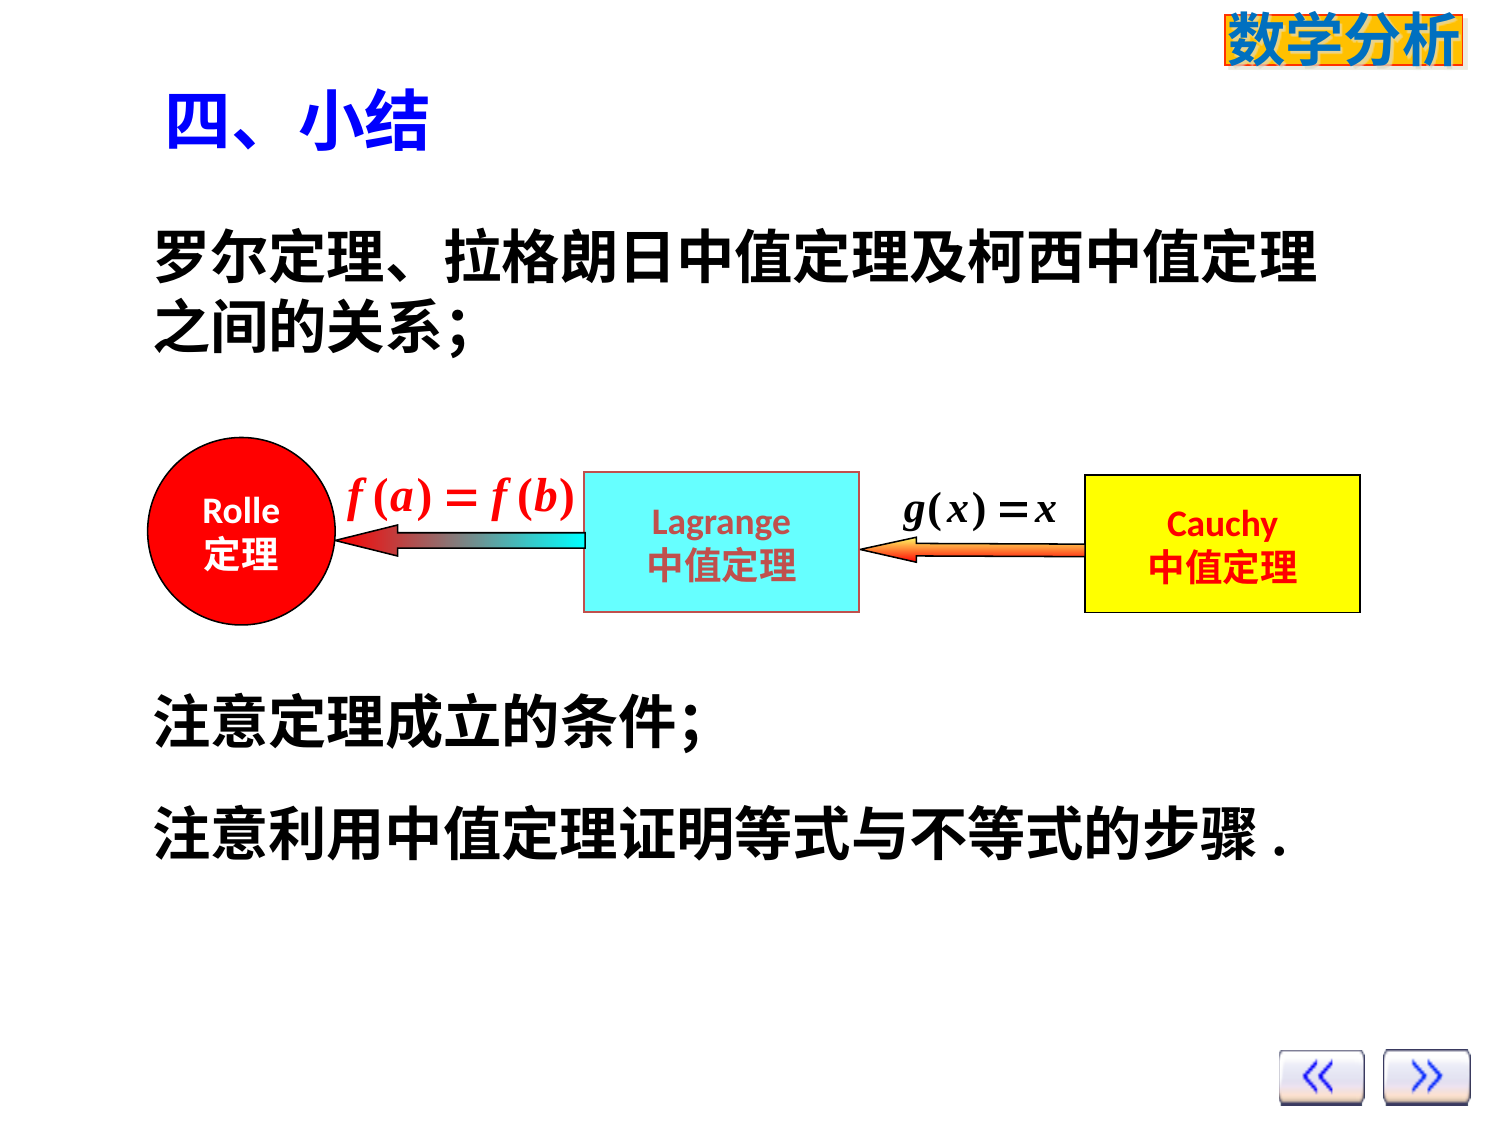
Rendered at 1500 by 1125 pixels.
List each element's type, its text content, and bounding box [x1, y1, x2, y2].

text_box Lagrange 中值定理 [584, 471, 860, 613]
picture [1383, 1049, 1471, 1106]
text_box 注意定理成立的条件； [137, 677, 850, 763]
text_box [885, 487, 1062, 537]
text_box 罗尔定理、拉格朗日中值定理及柯西中值定理之间的关系； [137, 212, 1375, 368]
text_box 注意利用中值定理证明等式与不等式的步骤. [137, 789, 1425, 875]
picture [1279, 1050, 1365, 1106]
text_box [860, 544, 1086, 563]
text_box Rolle 定理 [147, 437, 336, 625]
text_box Cauchy 中值定理 [1085, 474, 1361, 613]
text_box 四、小结 [150, 24, 1388, 213]
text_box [334, 474, 575, 526]
text_box [335, 532, 586, 557]
